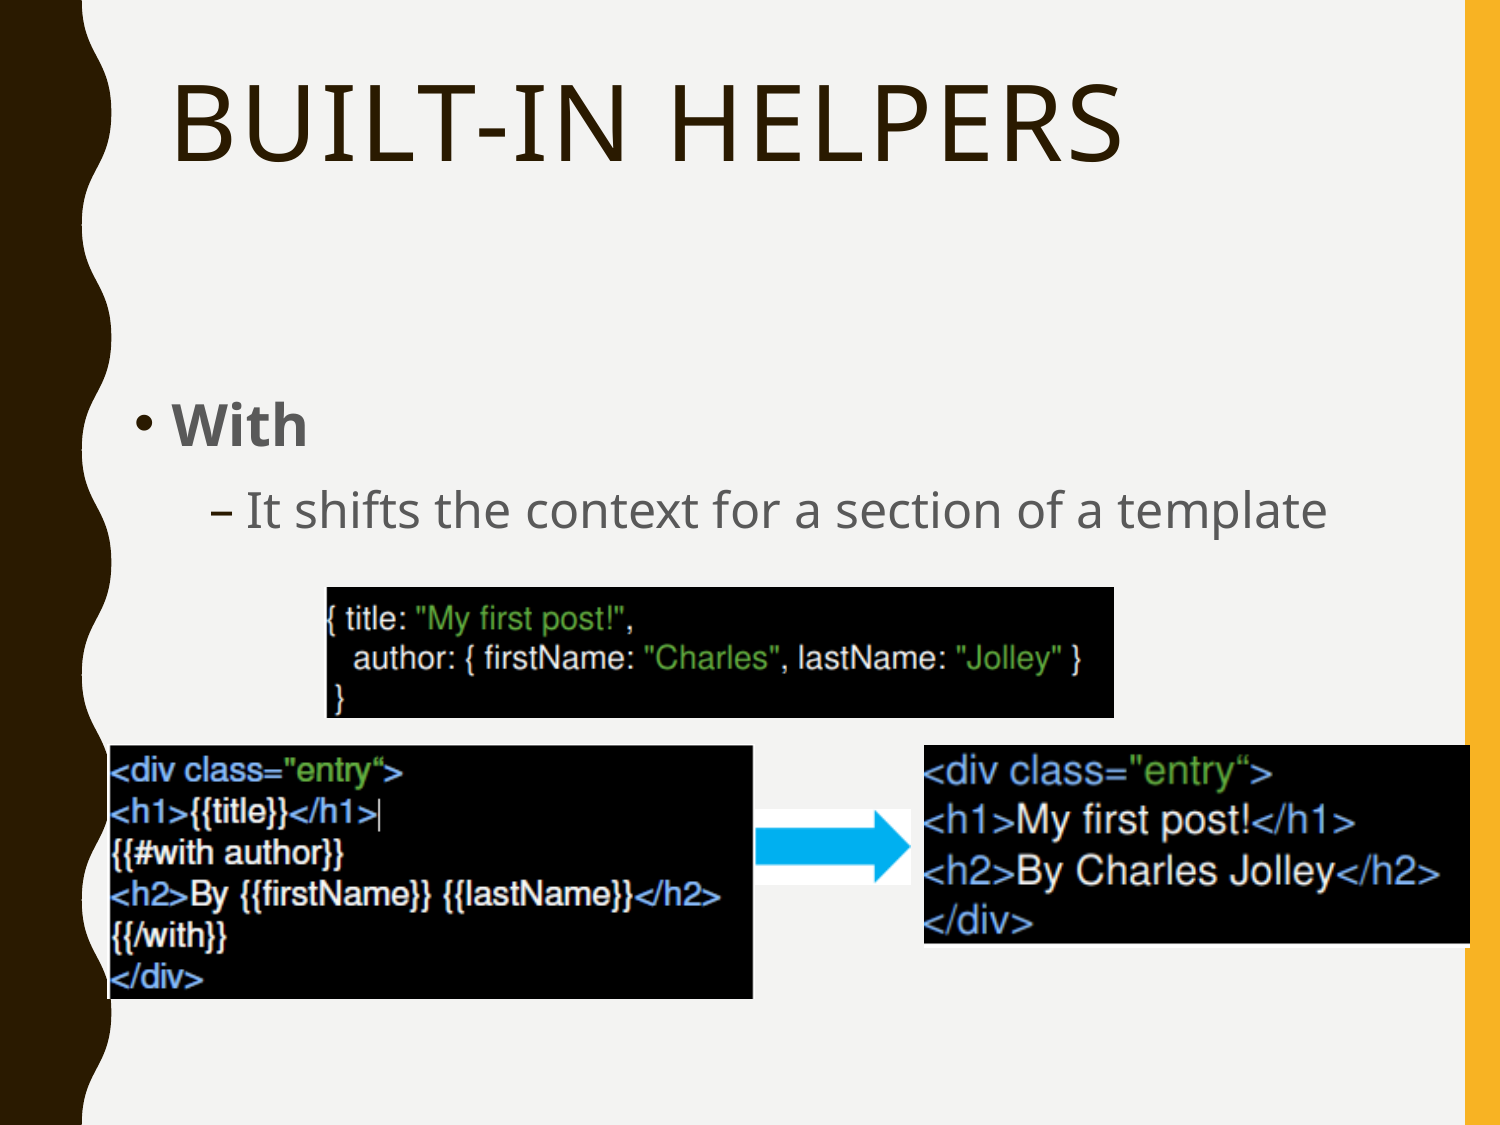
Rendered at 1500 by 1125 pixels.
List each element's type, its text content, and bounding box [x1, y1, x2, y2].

picture [324, 587, 1114, 718]
picture [924, 745, 1470, 948]
list With It shifts the context for a section of a template [119, 373, 1470, 1116]
title Built-in Helpers [154, 62, 1407, 308]
picture [107, 744, 911, 999]
